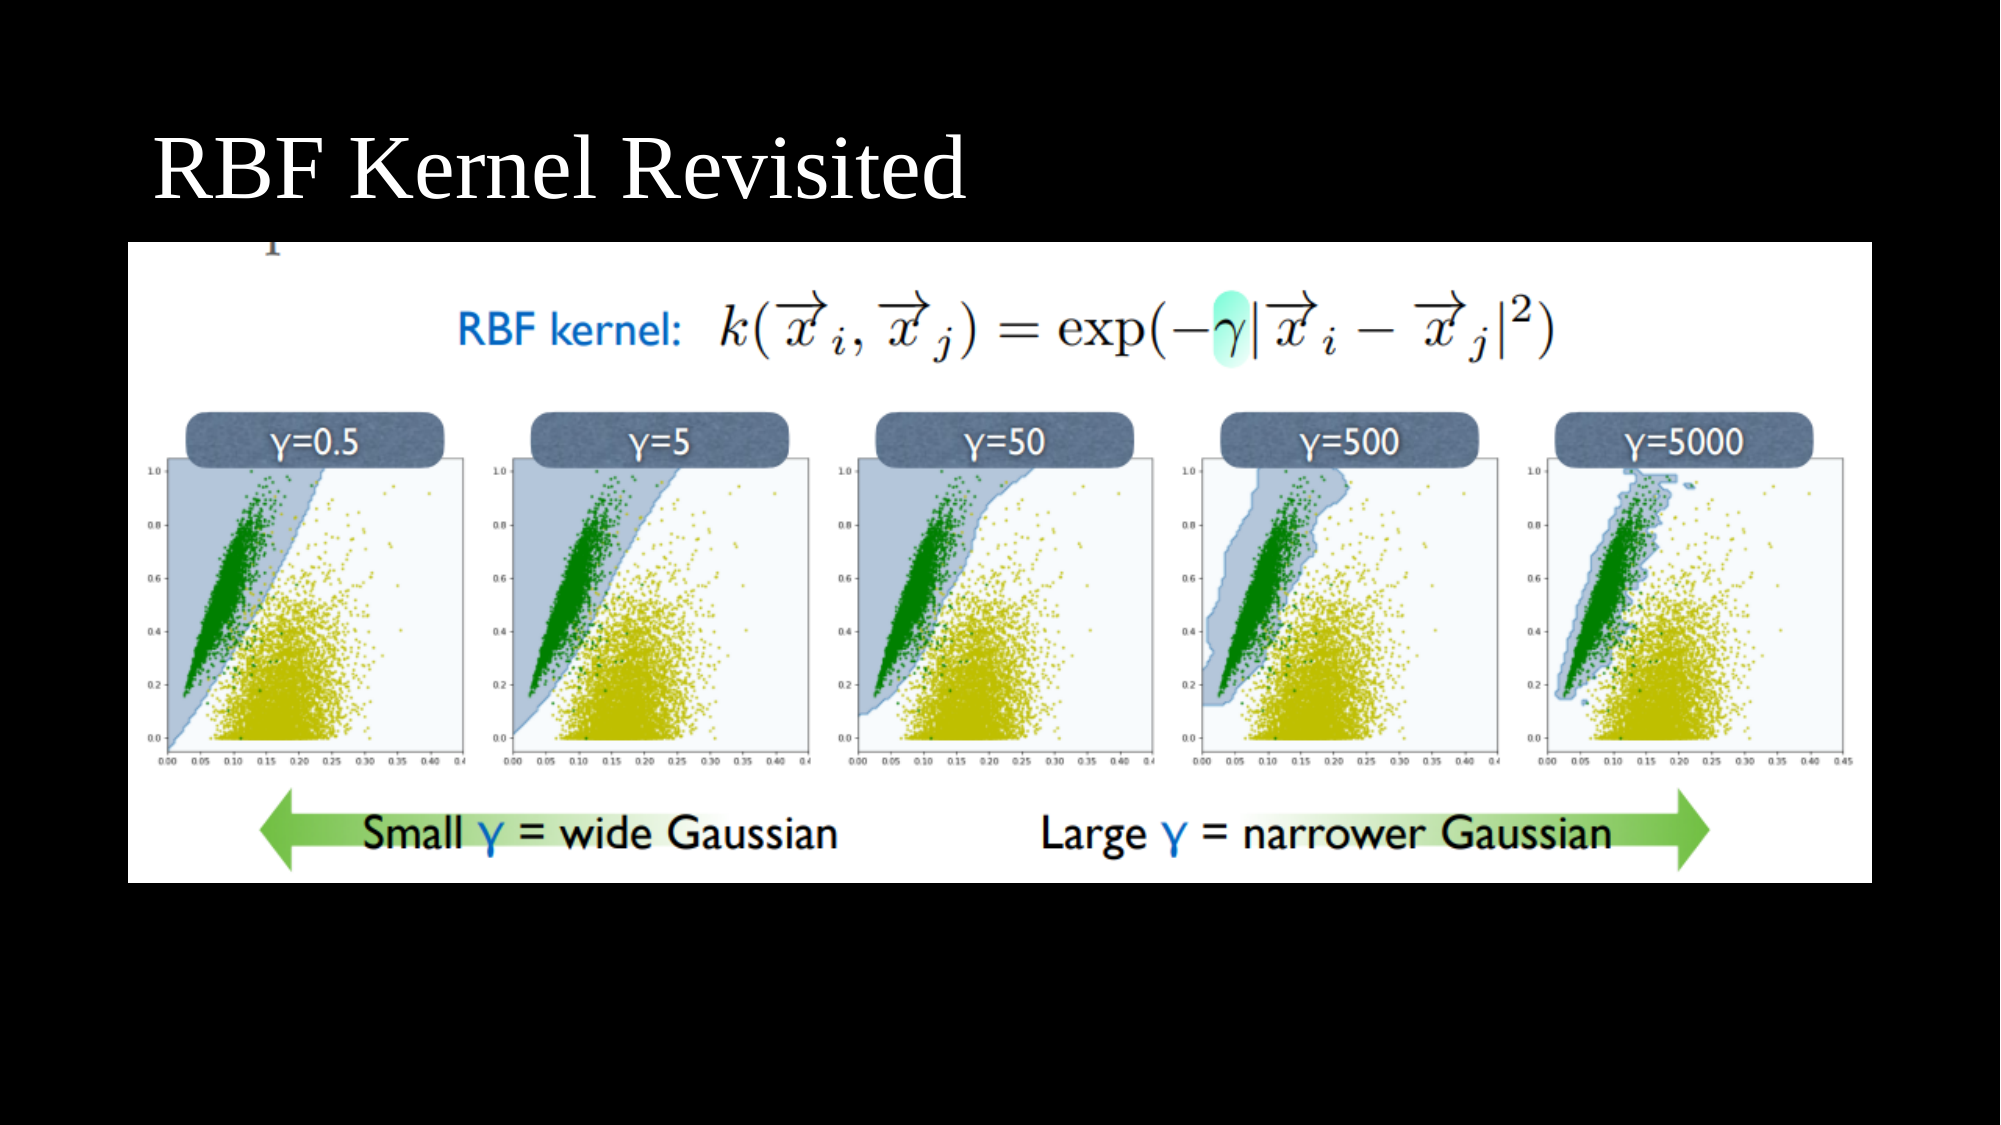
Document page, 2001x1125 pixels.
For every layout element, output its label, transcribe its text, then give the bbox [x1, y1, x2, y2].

picture [128, 242, 1872, 883]
title RBF Kernel Revisited [137, 59, 1863, 242]
